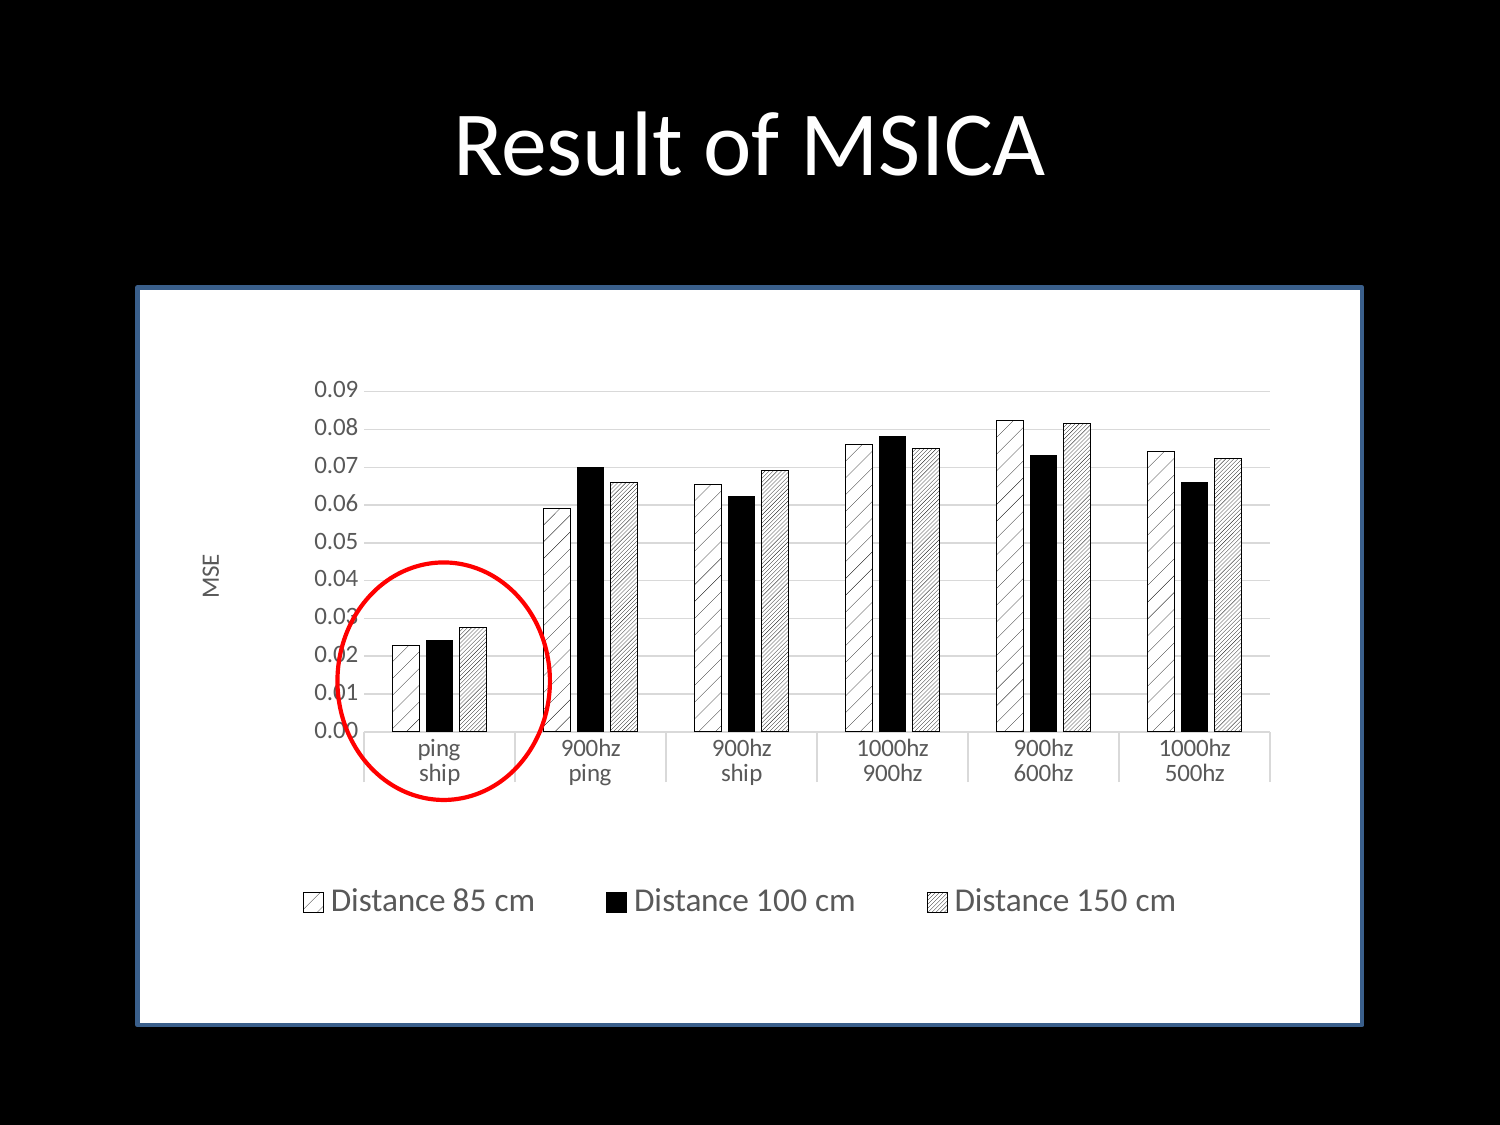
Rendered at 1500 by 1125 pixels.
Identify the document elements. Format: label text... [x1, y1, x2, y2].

title Result of MSICA [75, 45, 1425, 233]
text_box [137, 287, 1363, 1026]
